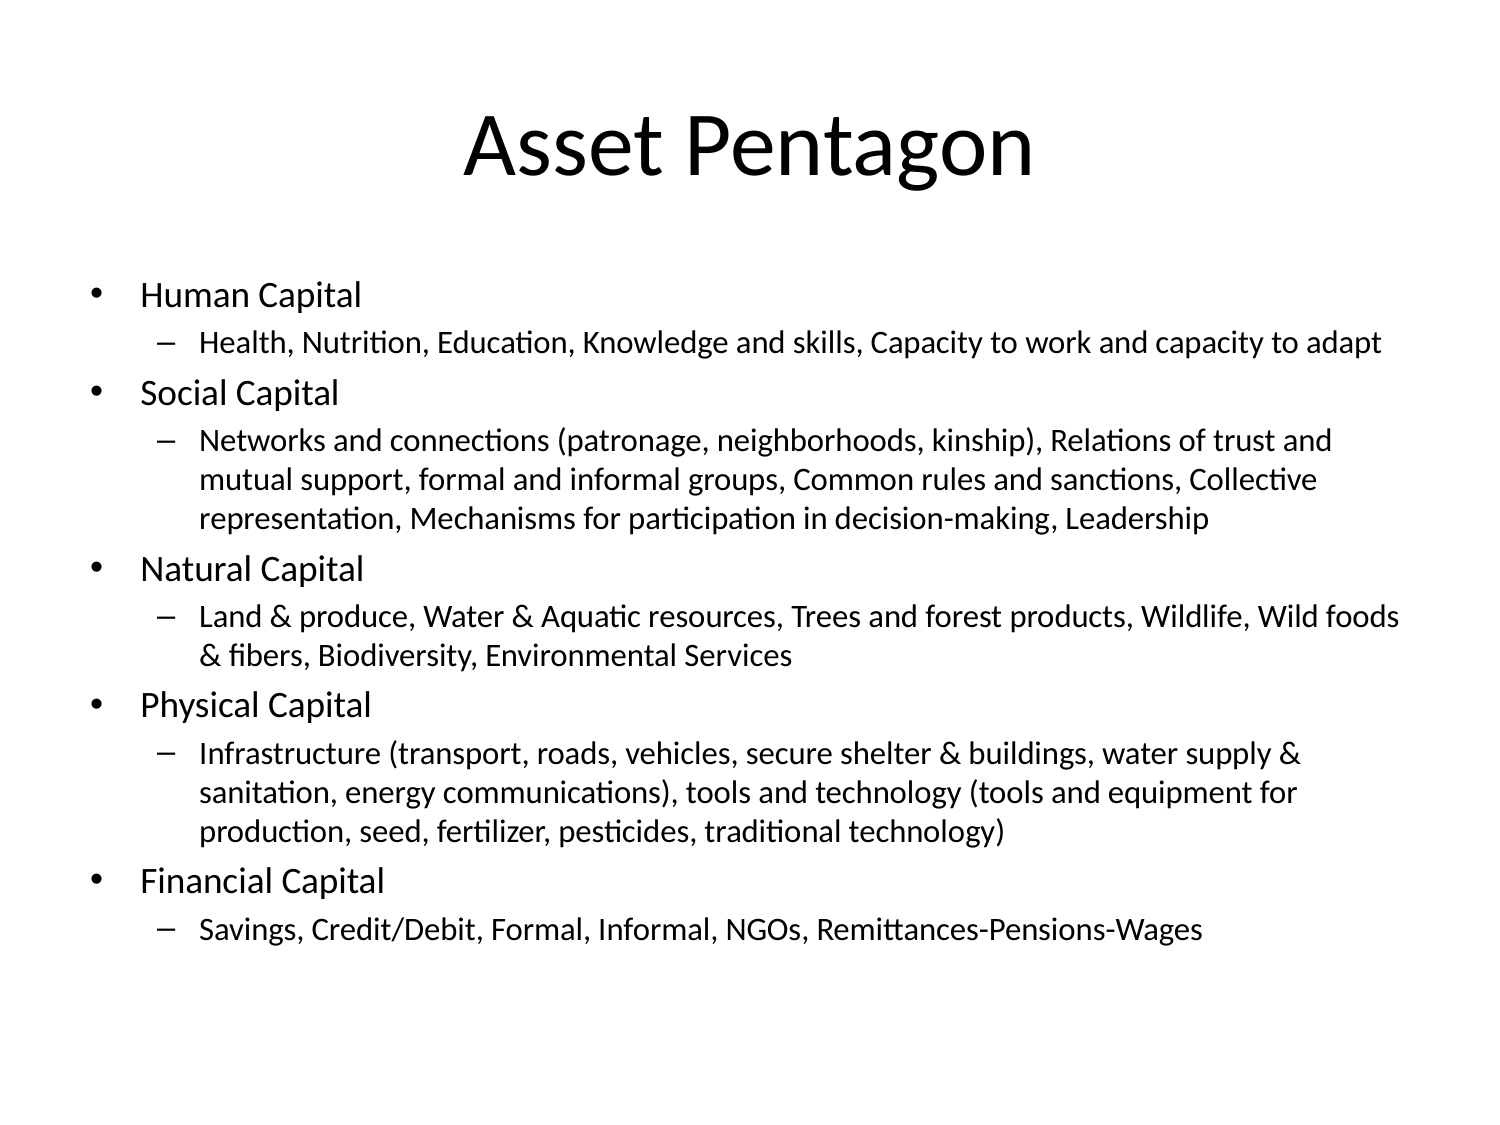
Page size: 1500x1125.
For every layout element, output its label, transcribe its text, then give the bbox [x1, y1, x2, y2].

list Human Capital Health, Nutrition, Education, Knowledge and skills, Capacity to work and capacity to adapt Social Capital Networks and connections (patronage, neighborhoods, kinship), Relations of trust and mutual support, formal and informal groups, Common rules and sanctions, Collective representation, Mechanisms for participation in decision-making, Leadership Natural Capital Land & produce, Water & Aquatic resources, Trees and forest products, Wildlife, Wild foods & fibers, Biodiversity, Environmental Services Physical Capital Infrastructure (transport, roads, vehicles, secure shelter & buildings, water supply & sanitation, energy communications), tools and technology (tools and equipment for production, seed, fertilizer, pesticides, traditional technology) Financial Capital Savings, Credit/Debit, Formal, Informal, NGOs, Remittances-Pensions-Wages [75, 262, 1425, 1005]
title Asset Pentagon [75, 45, 1425, 233]
